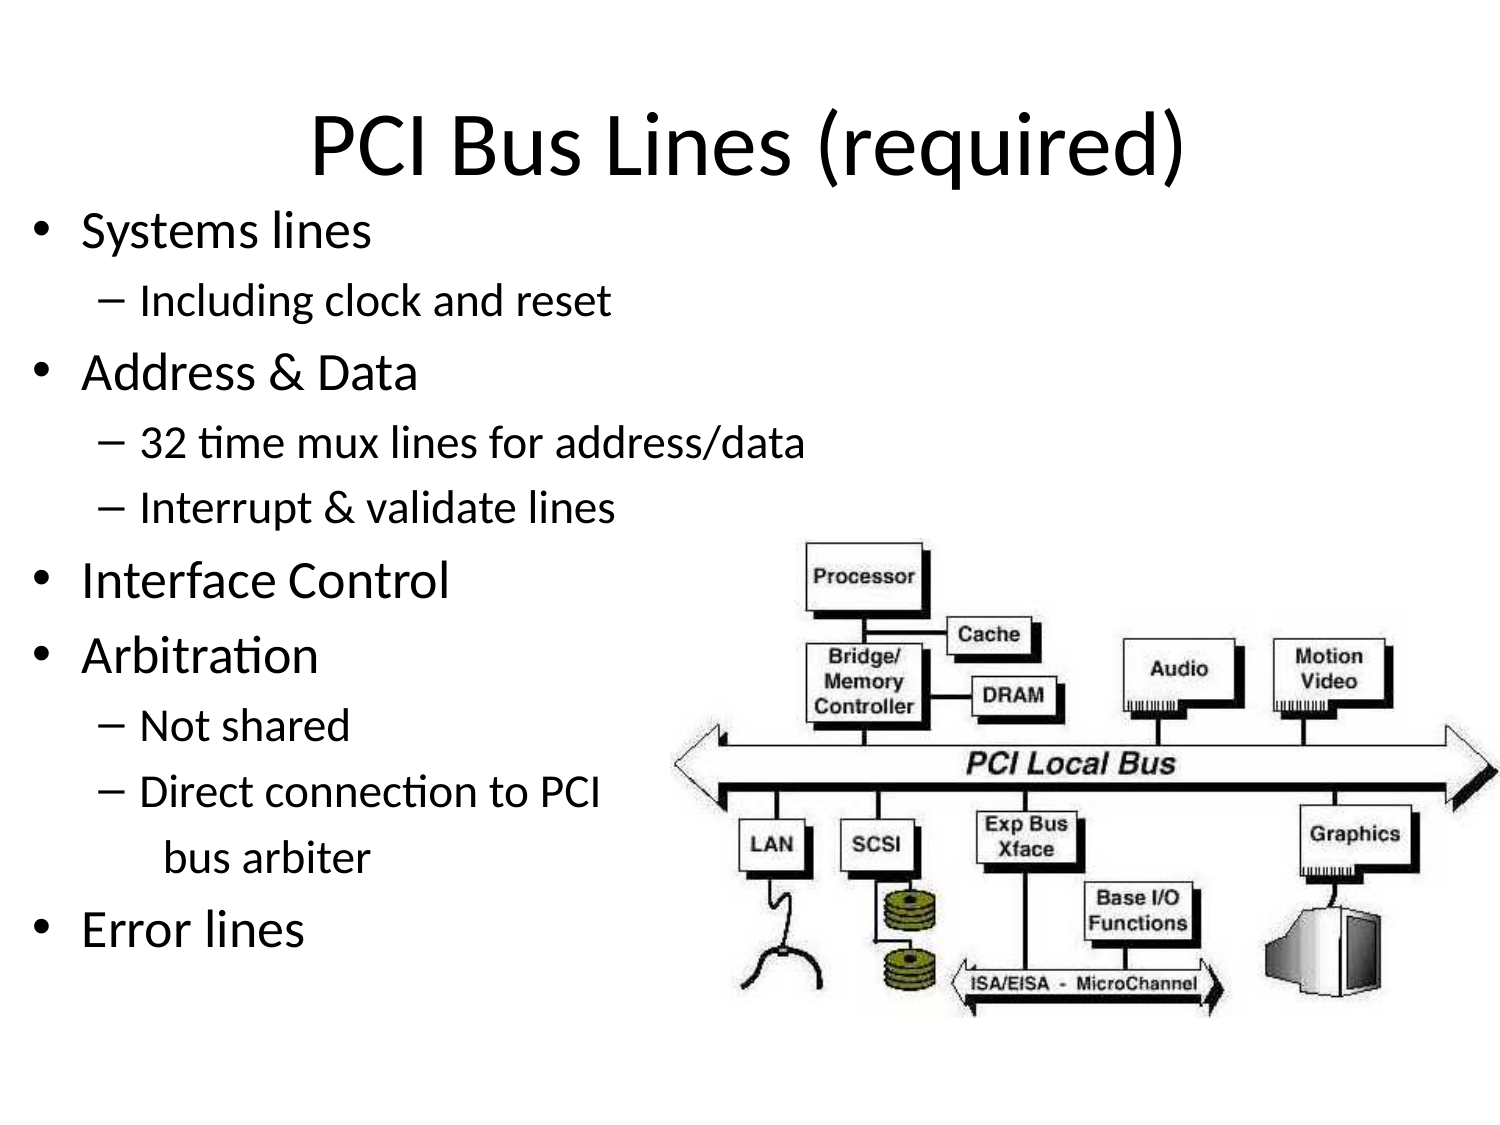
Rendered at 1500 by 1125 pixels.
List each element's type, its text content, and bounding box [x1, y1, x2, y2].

picture [670, 538, 1500, 1018]
list Systems lines Including clock and reset Address & Data 32 time mux lines for address/data Interrupt & validate lines Interface Control Arbitration Not shared Direct connection to PCI bus arbiter Error lines [17, 187, 1500, 975]
title PCI Bus Lines (required) [74, 44, 1426, 187]
